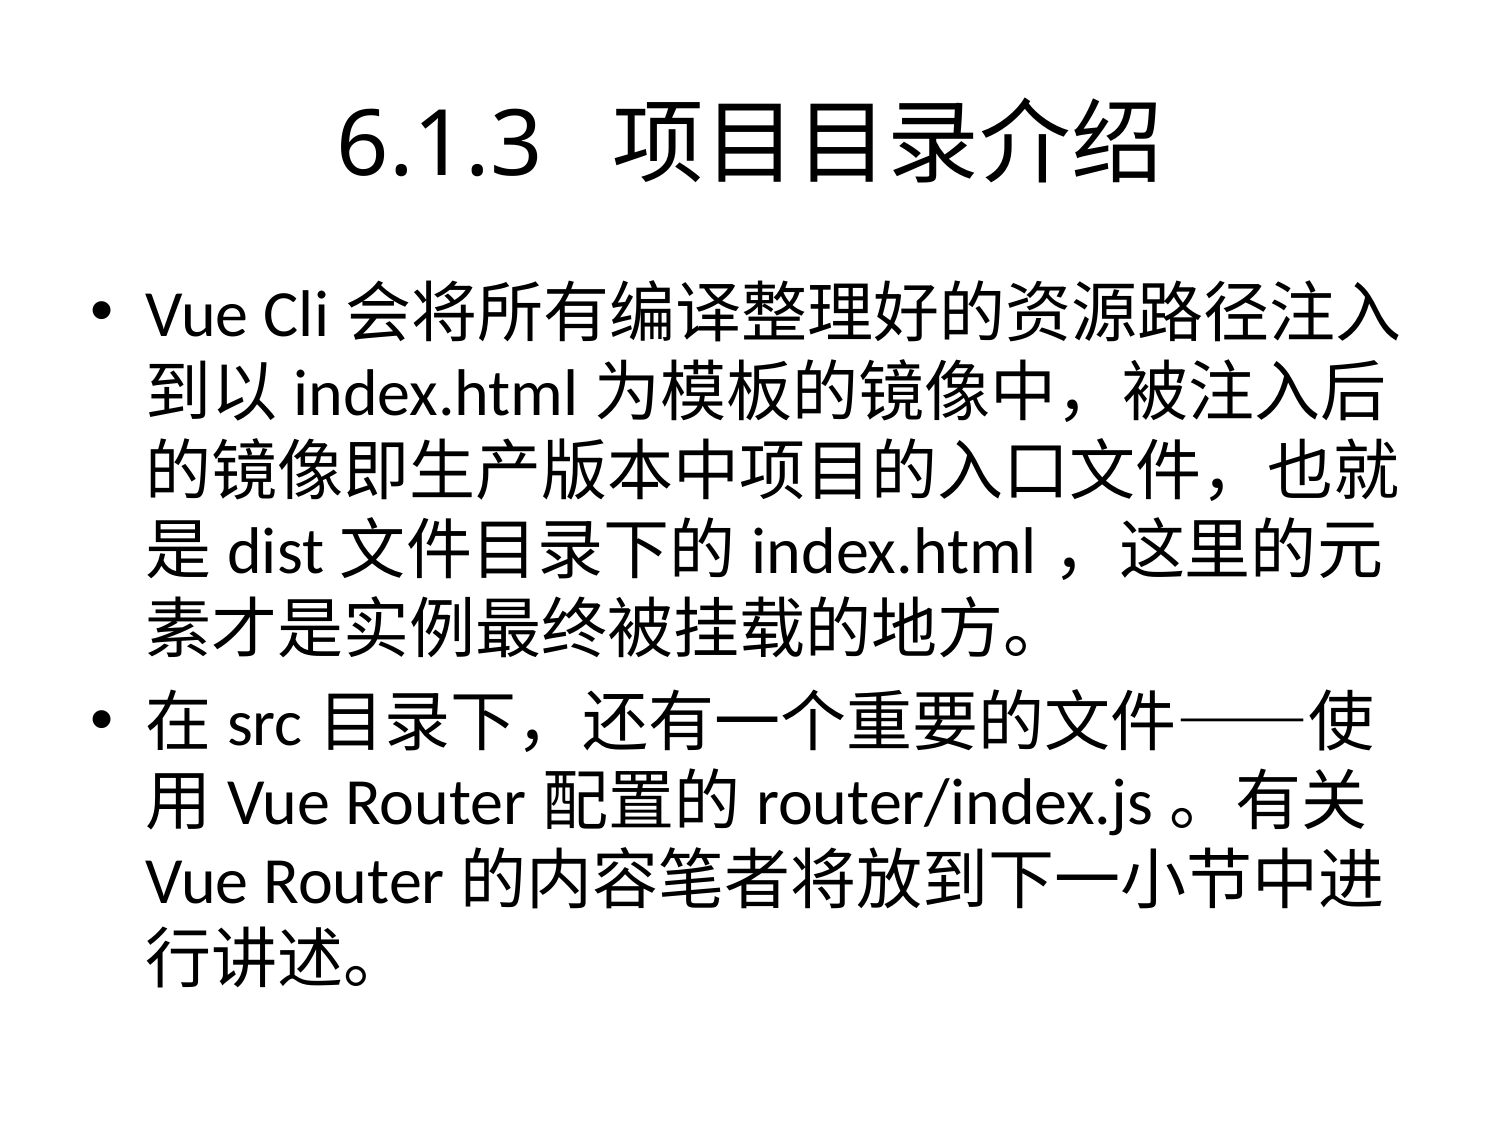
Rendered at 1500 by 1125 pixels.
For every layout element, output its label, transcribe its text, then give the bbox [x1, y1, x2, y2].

list Vue Cli会将所有编译整理好的资源路径注入到以index.html为模板的镜像中，被注入后的镜像即生产版本中项目的入口文件，也就是dist文件目录下的index.html，这里的元素才是实例最终被挂载的地方。 在src目录下，还有一个重要的文件——使用Vue Router配置的router/index.js。有关Vue Router的内容笔者将放到下一小节中进行讲述。 [75, 262, 1425, 1005]
title 6.1.3 项目目录介绍 [75, 45, 1425, 233]
